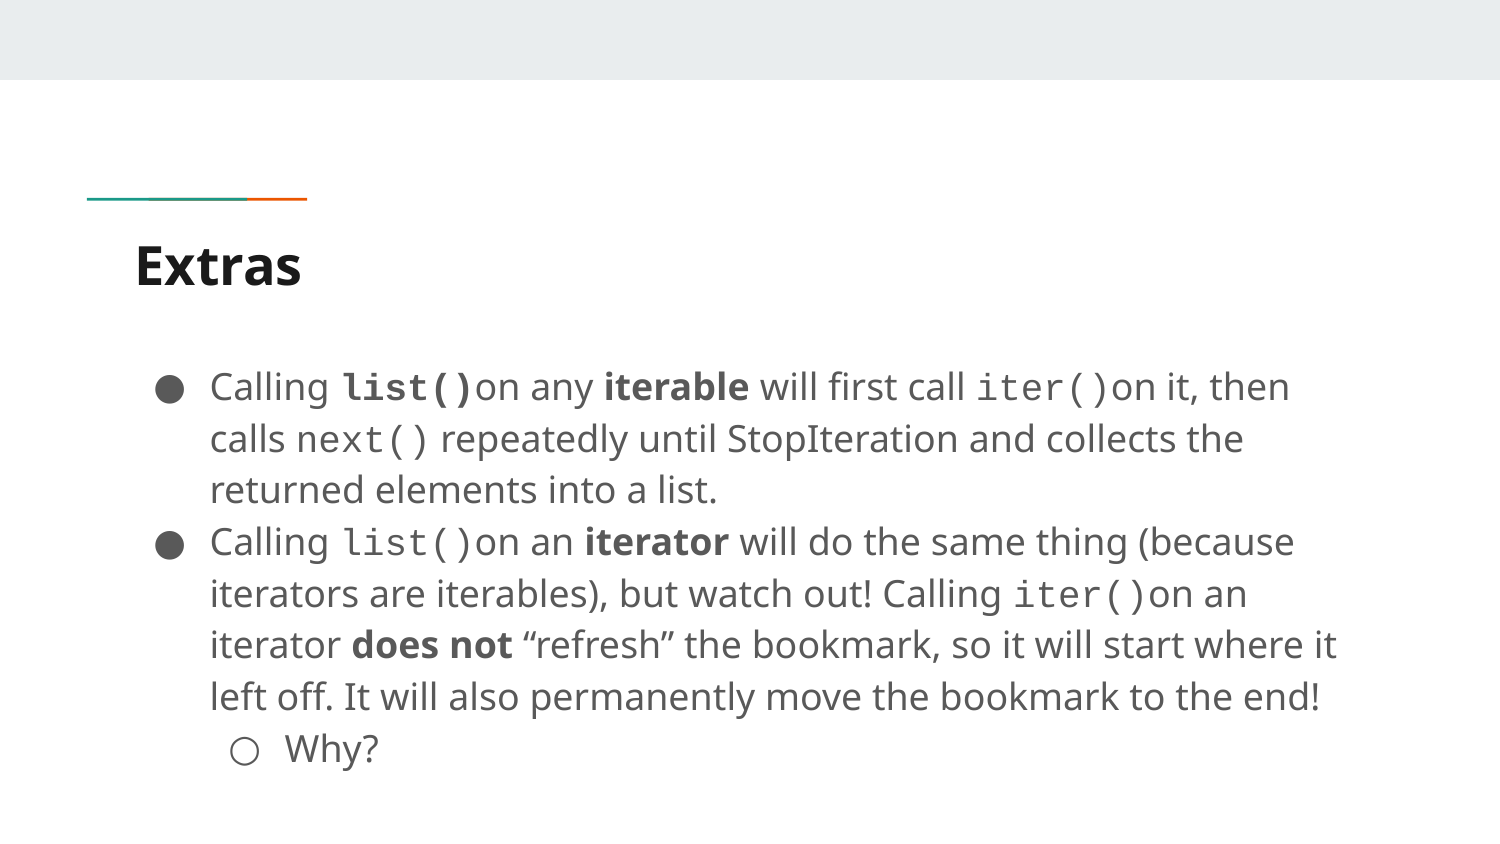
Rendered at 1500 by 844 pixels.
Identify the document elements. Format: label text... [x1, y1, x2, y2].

list Calling list()on any iterable will first call iter()on it, then calls next() repeatedly until StopIteration and collects the returned elements into a list. Calling list()on an iterator will do the same thing (because iterators are iterables), but watch out! Calling iter()on an iterator does not “refresh” the bookmark, so it will start where it left off. It will also permanently move the bookmark to the end! Why? [119, 341, 1381, 806]
title Extras [119, 216, 1381, 305]
